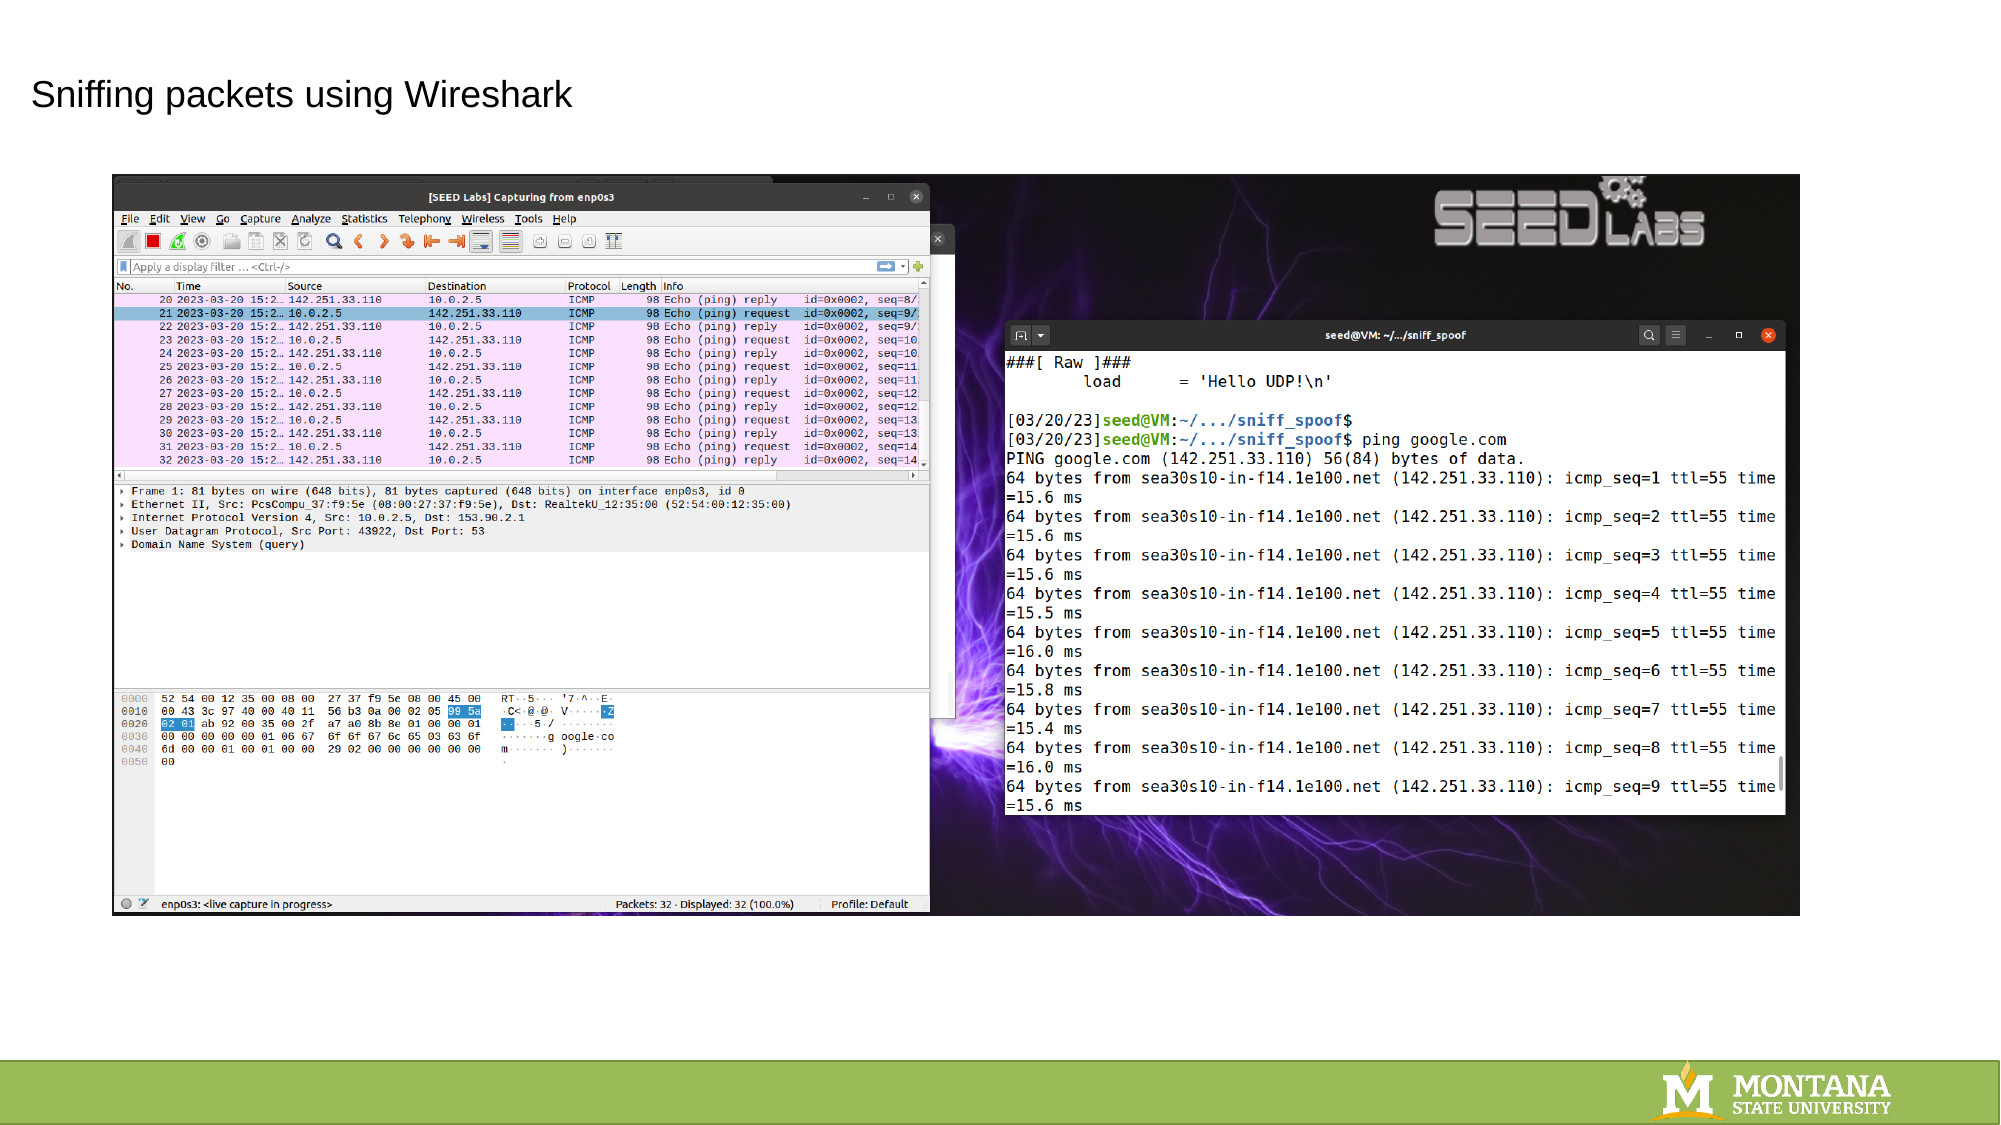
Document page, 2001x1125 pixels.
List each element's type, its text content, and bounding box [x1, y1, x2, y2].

picture [1649, 1060, 1892, 1122]
picture [112, 174, 1801, 917]
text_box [0, 1059, 1648, 1125]
text_box Sniffing packets using Wireshark [16, 62, 589, 123]
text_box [1891, 1059, 2000, 1125]
